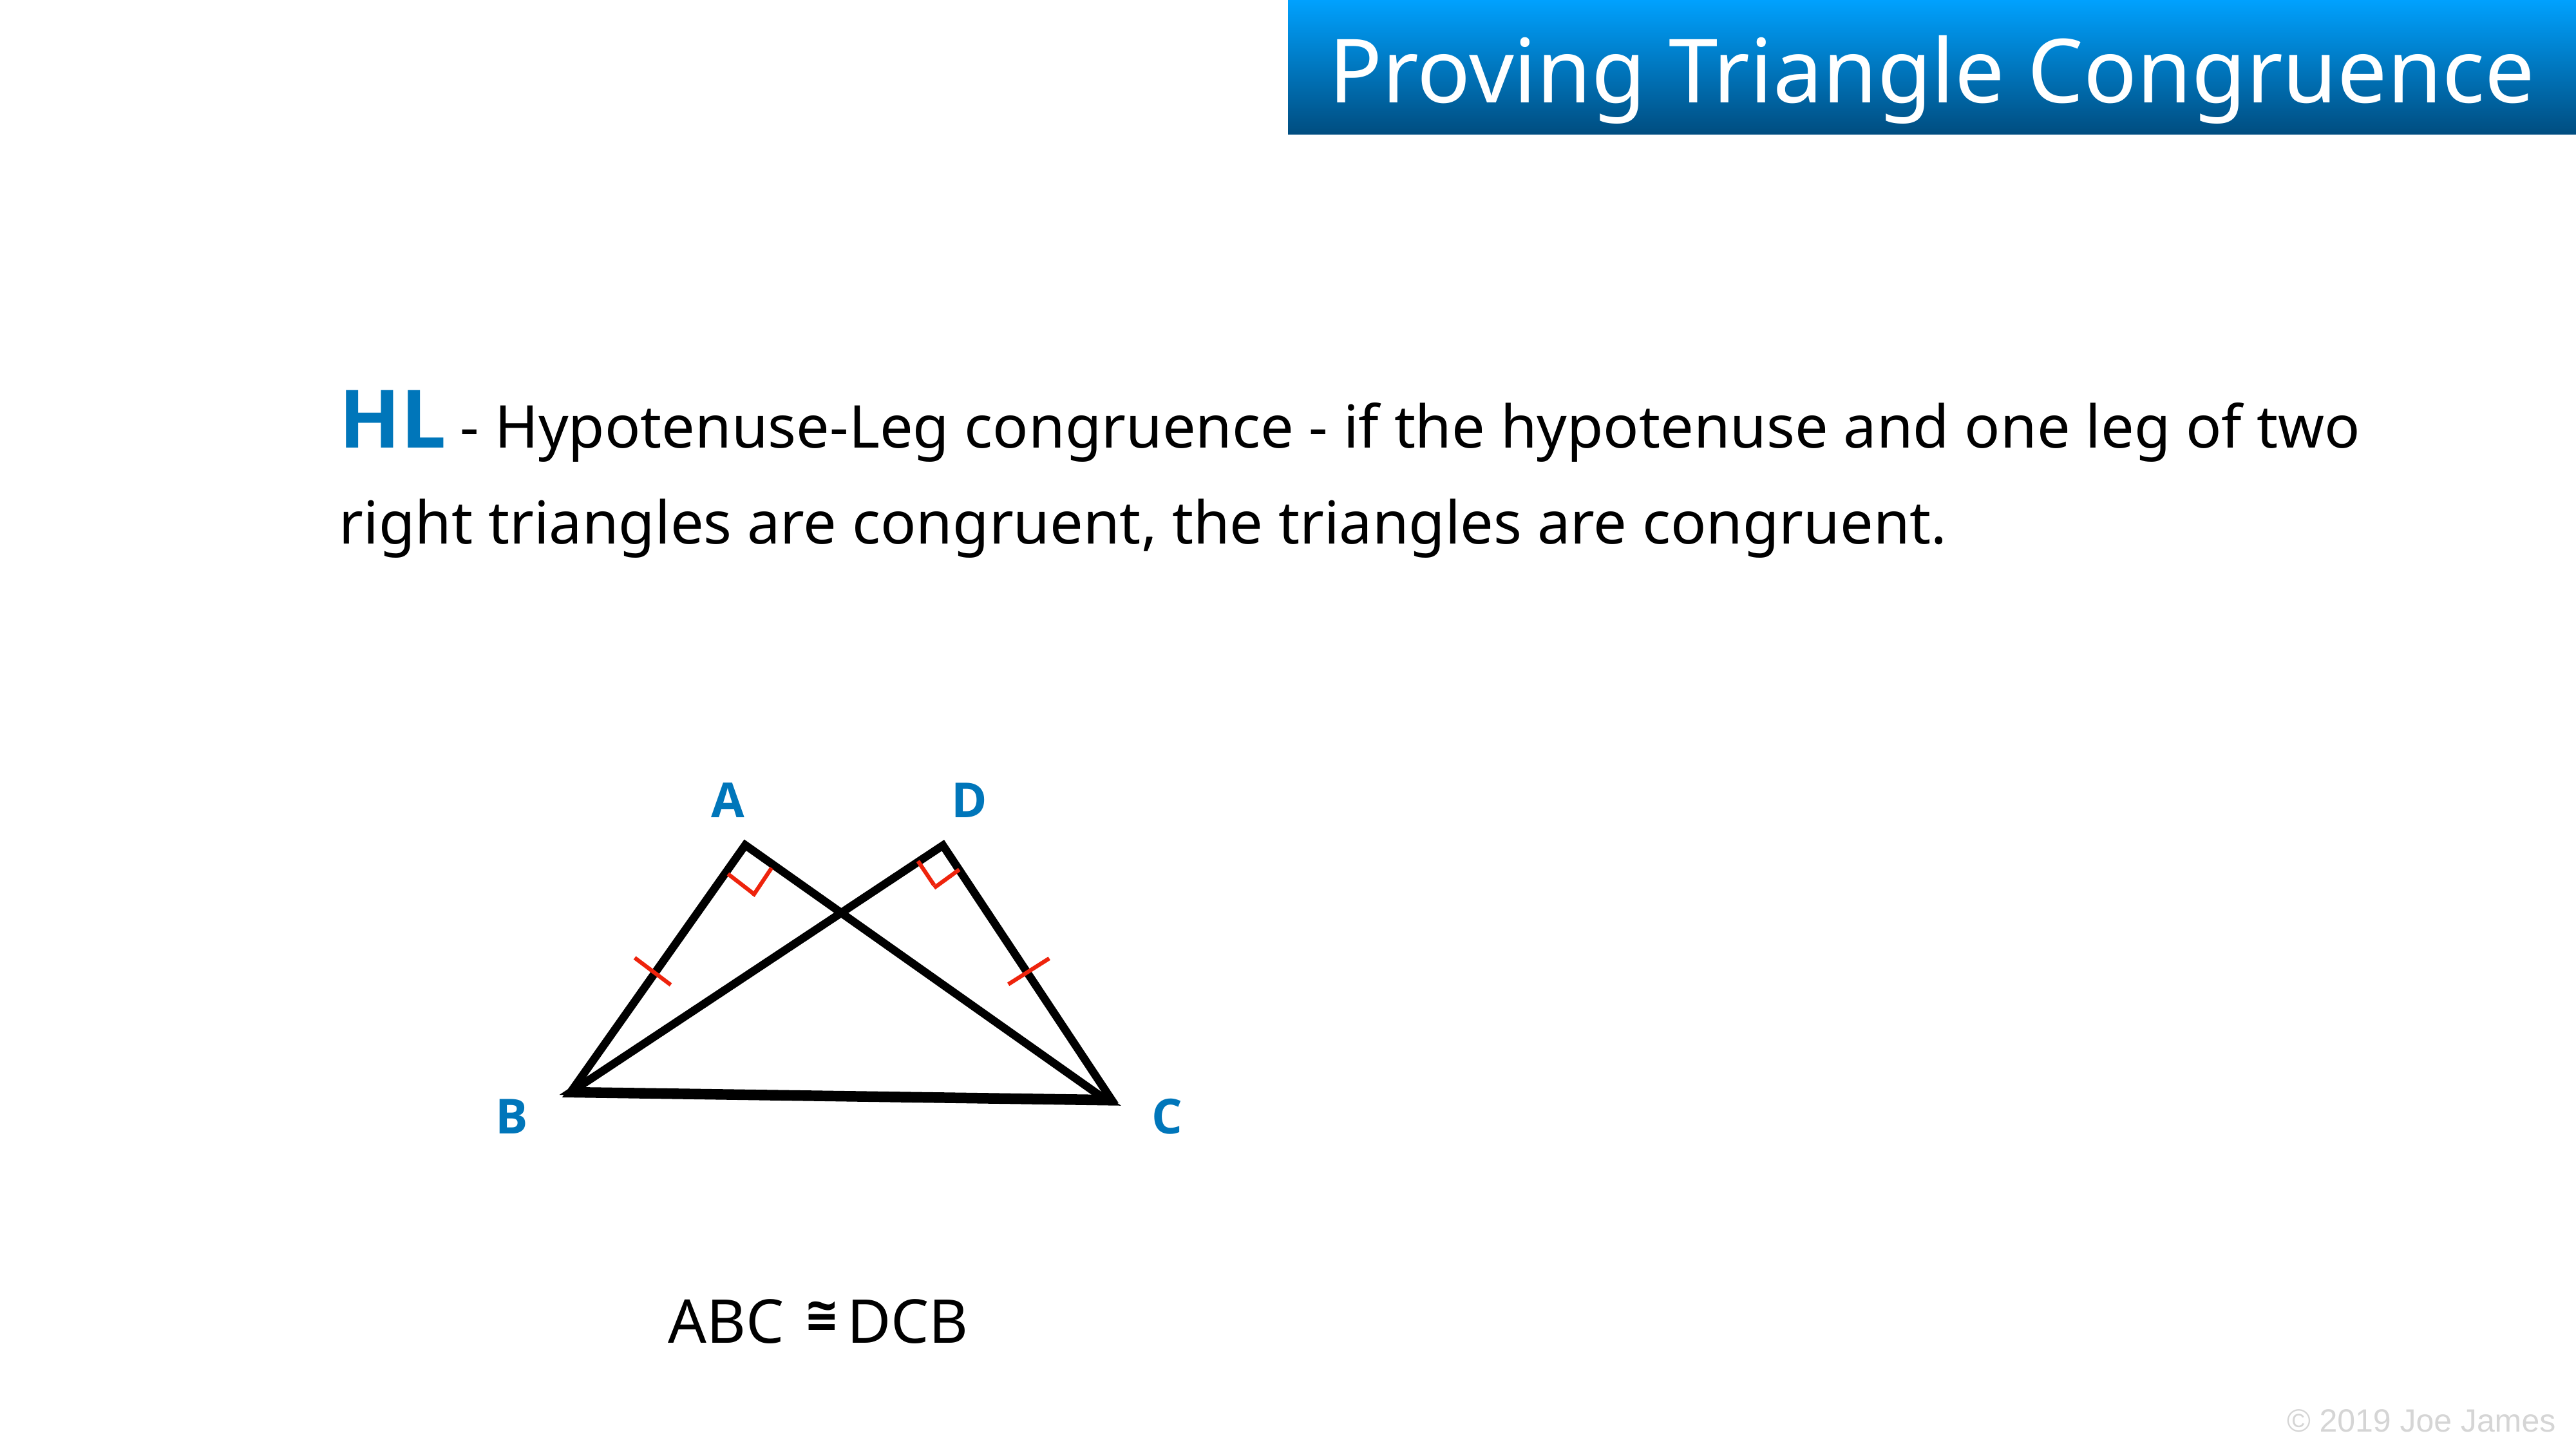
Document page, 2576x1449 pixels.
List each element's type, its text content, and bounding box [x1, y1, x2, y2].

text_box A [706, 764, 750, 833]
text_box HL - Hypotenuse-Leg congruence - if the hypotenuse and one leg of two right triangles are congruent, the triangles are congruent. [334, 332, 2401, 562]
text_box C [1146, 1080, 1188, 1149]
text_box ABC DCB [662, 1277, 974, 1361]
title Proving Triangle Congruence [1287, 0, 2576, 135]
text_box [799, 1265, 844, 1358]
text_box [572, 845, 1112, 1099]
text_box B [490, 1080, 534, 1149]
text_box D [946, 764, 993, 833]
text_box [569, 845, 1108, 1102]
